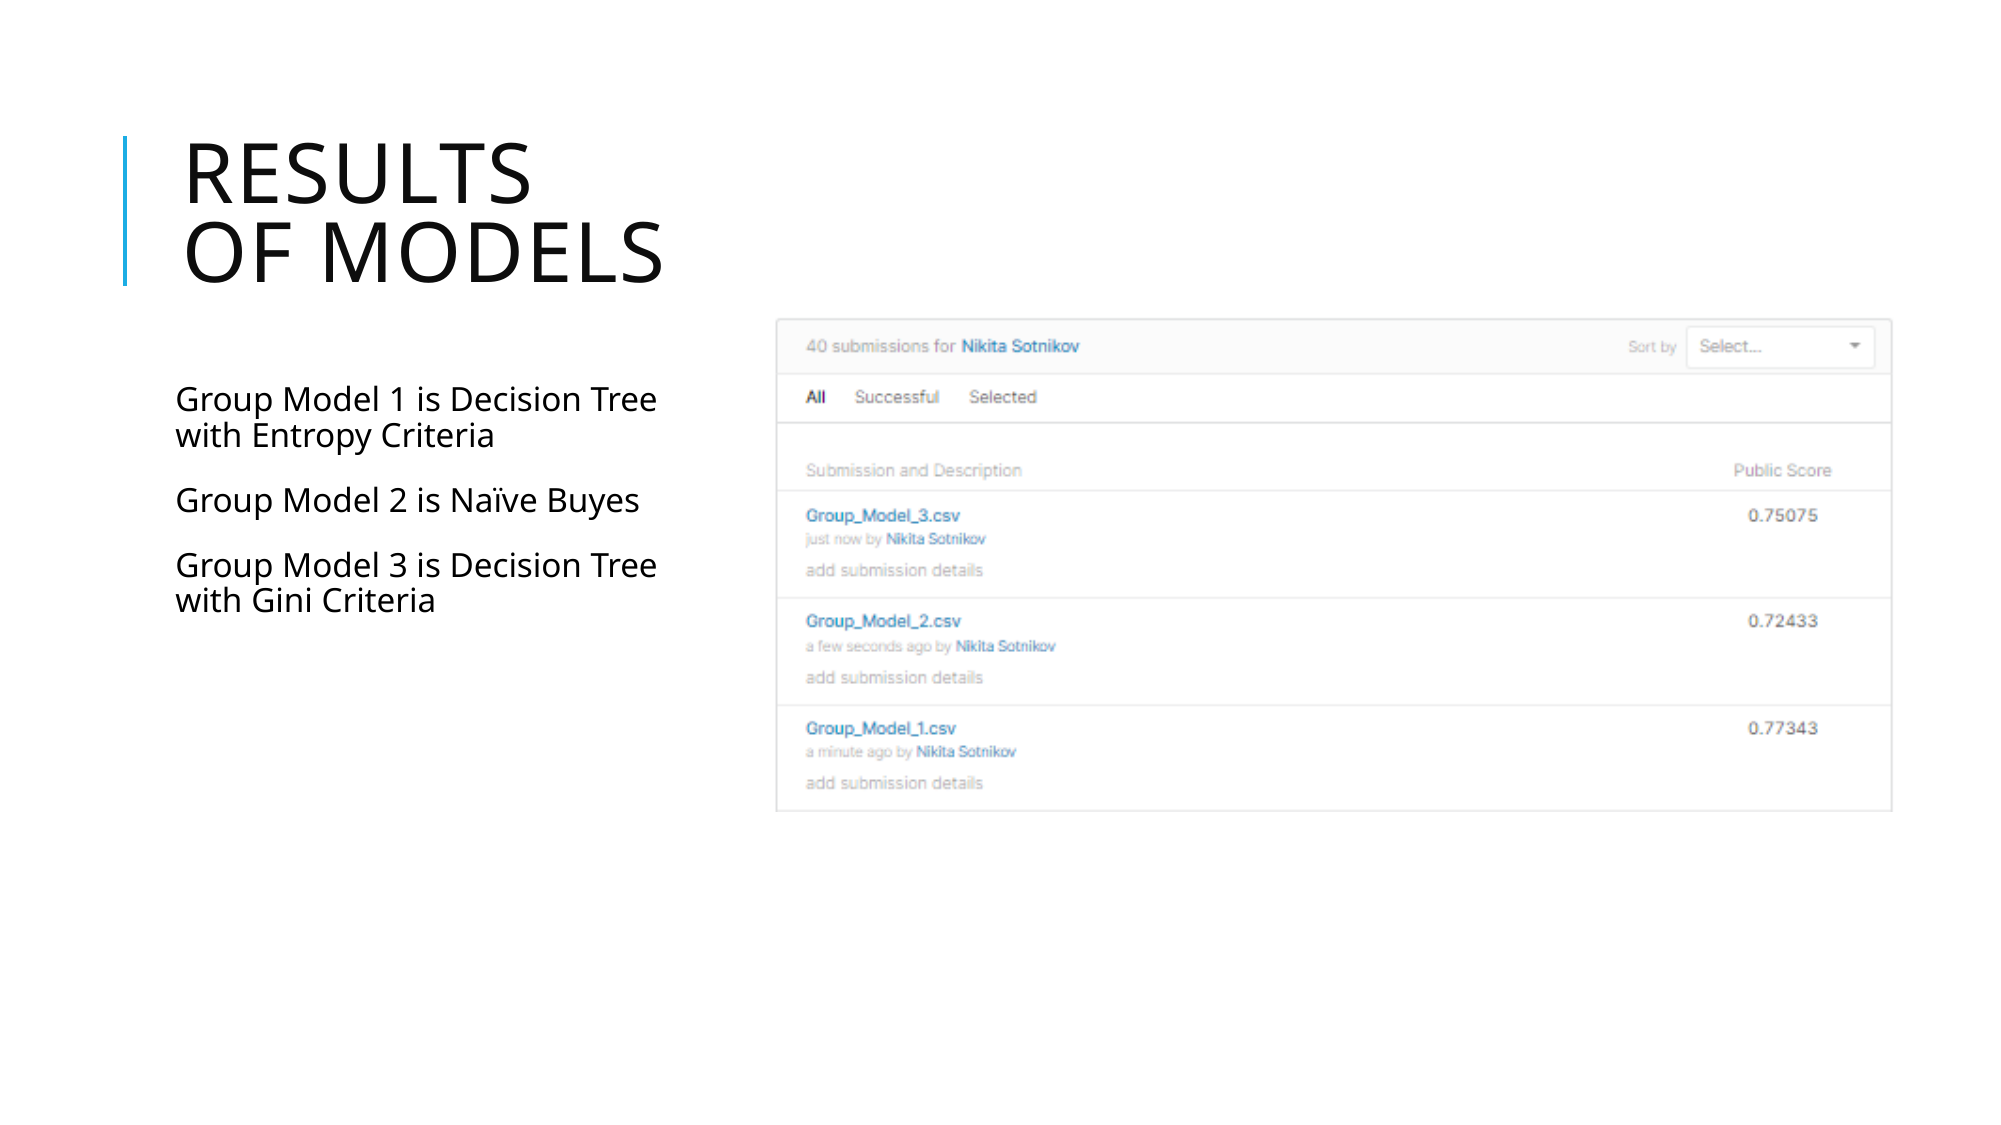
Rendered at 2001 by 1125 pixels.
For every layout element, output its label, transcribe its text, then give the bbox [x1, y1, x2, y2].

title Results of Models [168, 96, 682, 342]
list Group Model 1 is Decision Tree with Entropy Criteria Group Model 2 is Naïve Buyes Group Model 3 is Decision Tree with Gini Criteria [168, 375, 682, 1020]
picture [761, 312, 1896, 813]
